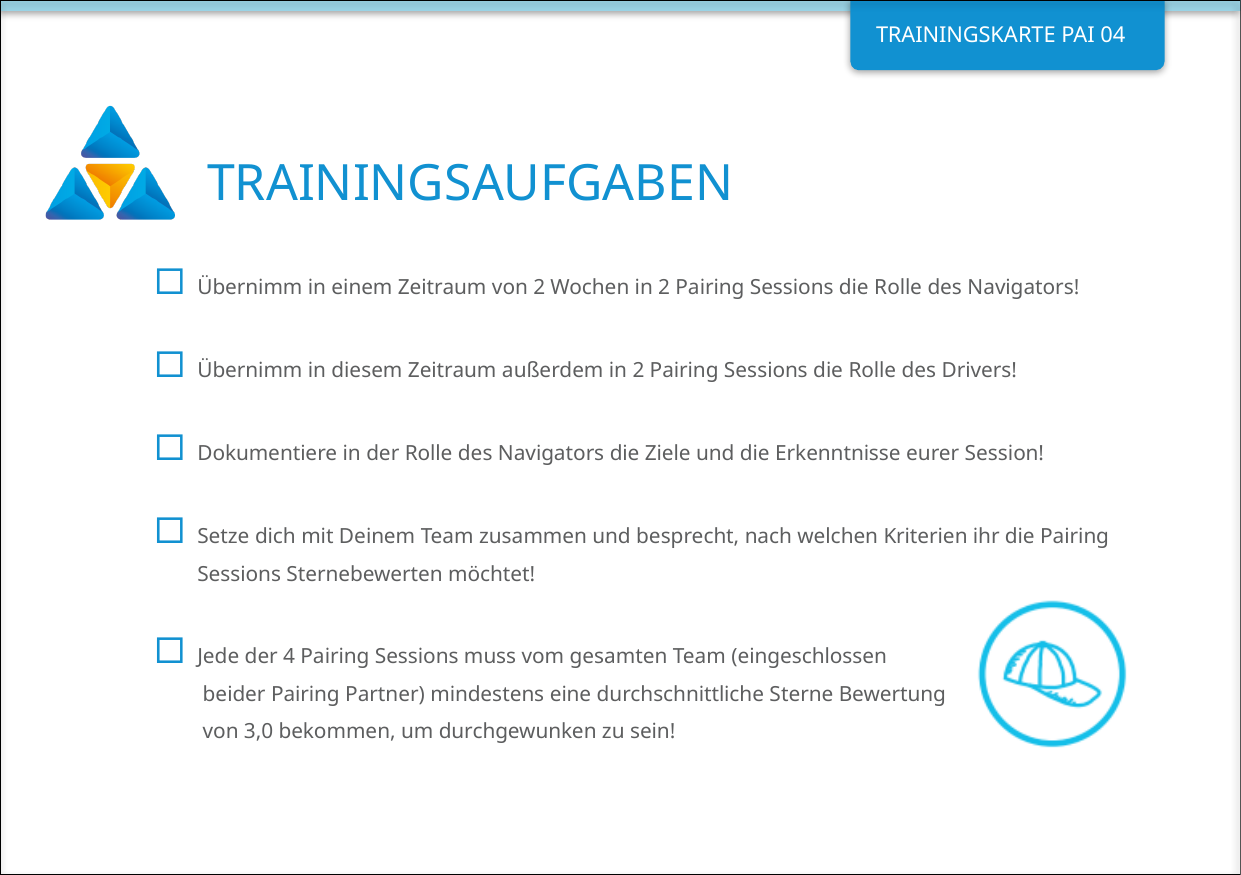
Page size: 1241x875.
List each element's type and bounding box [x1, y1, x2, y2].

picture [972, 598, 1128, 750]
text_box [0, 0, 1241, 875]
